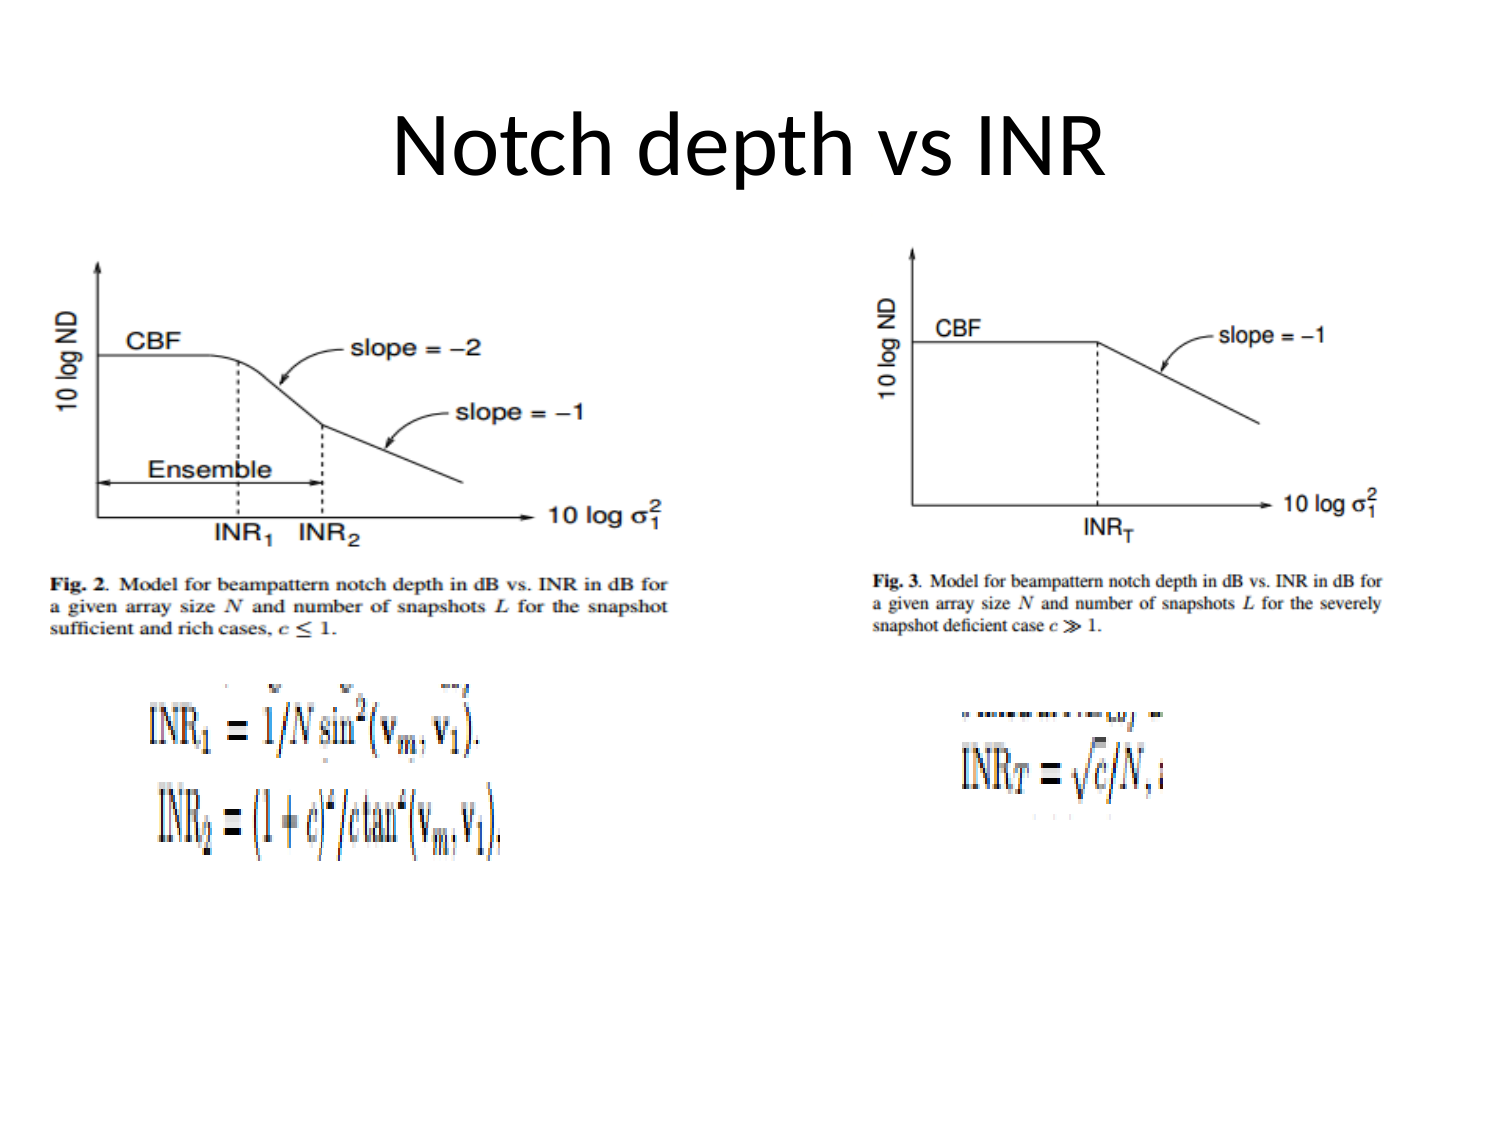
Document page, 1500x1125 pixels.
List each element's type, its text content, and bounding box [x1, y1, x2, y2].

picture [962, 712, 1163, 820]
picture [144, 684, 501, 876]
title Notch depth vs INR [75, 45, 1425, 233]
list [49, 224, 713, 659]
picture [862, 212, 1432, 663]
